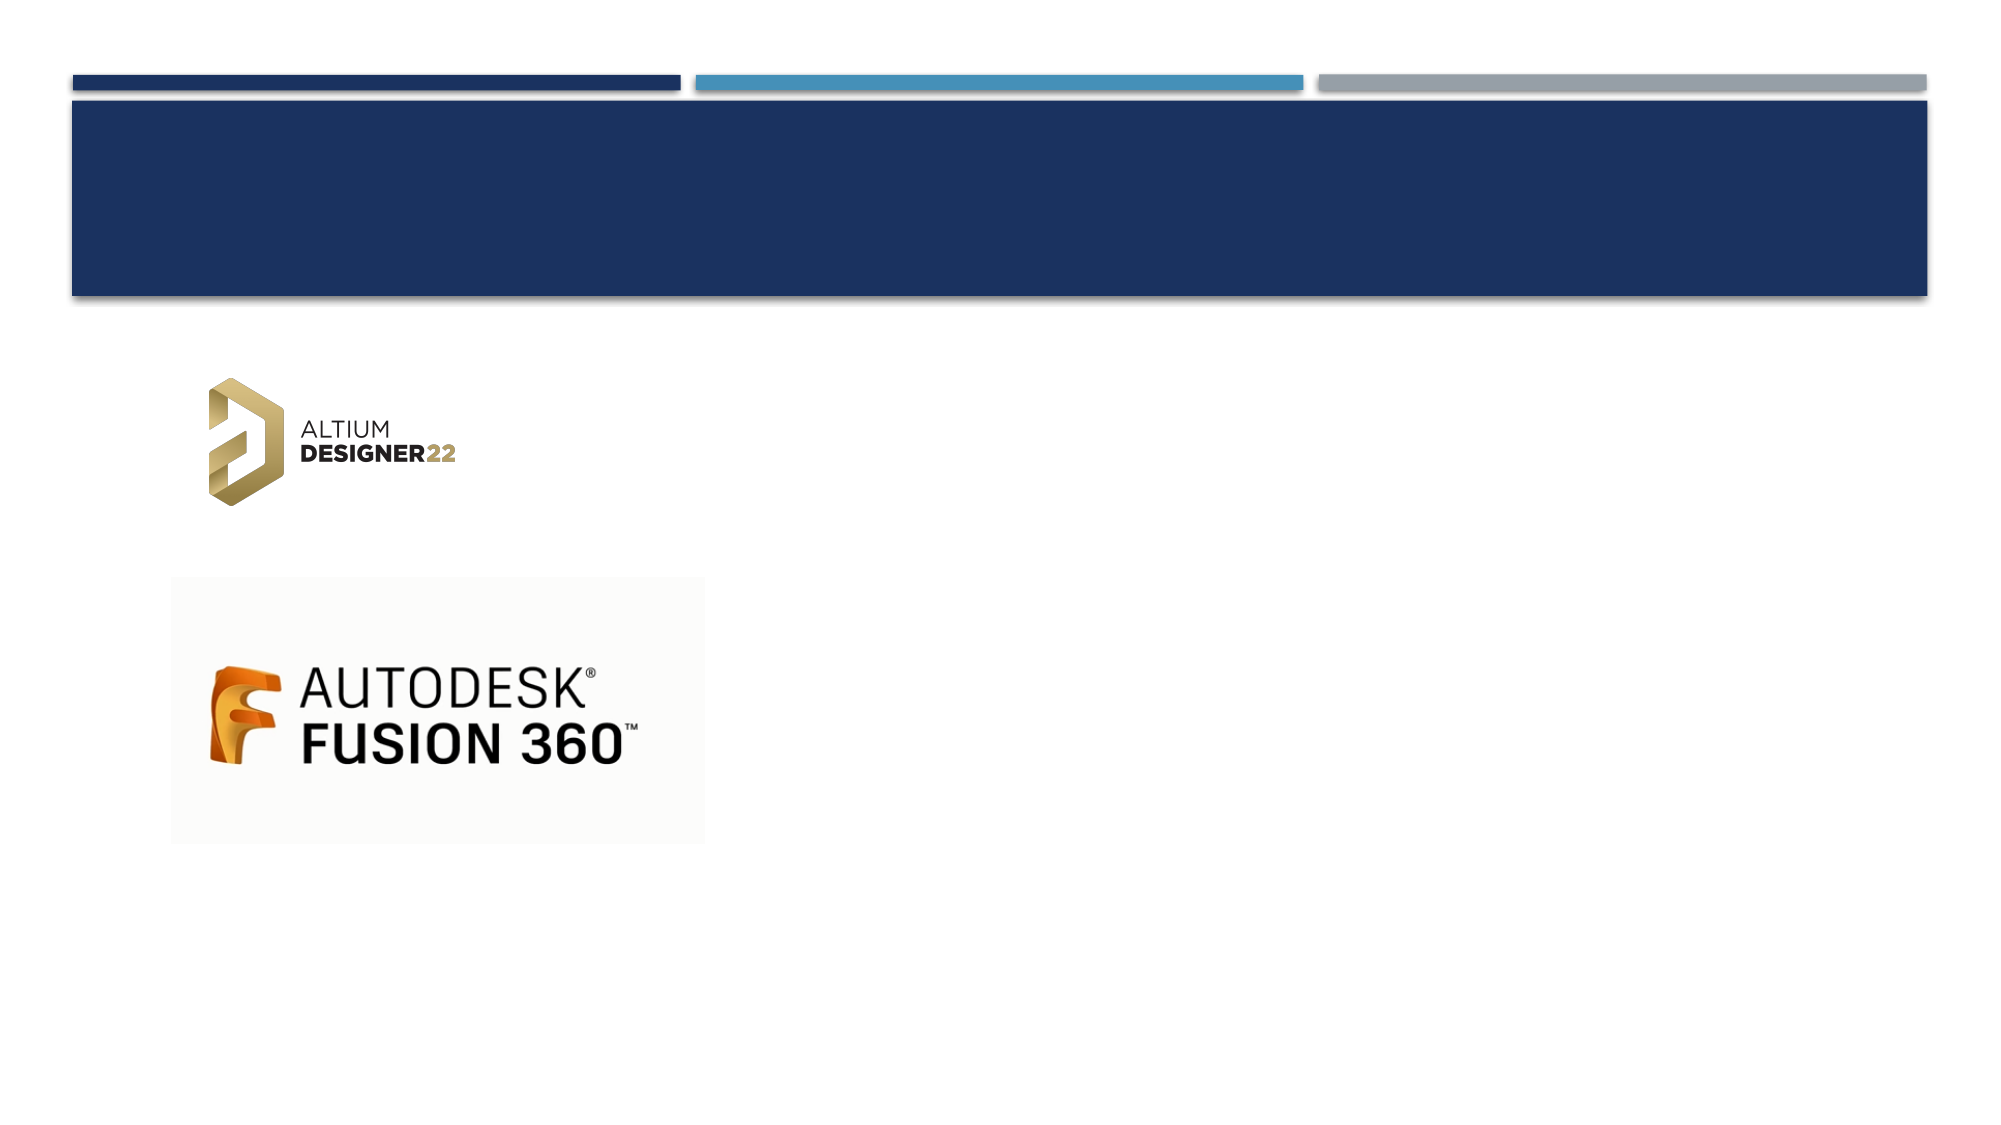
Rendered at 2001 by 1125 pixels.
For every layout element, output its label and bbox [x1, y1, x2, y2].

picture [209, 377, 456, 506]
list [171, 577, 706, 844]
